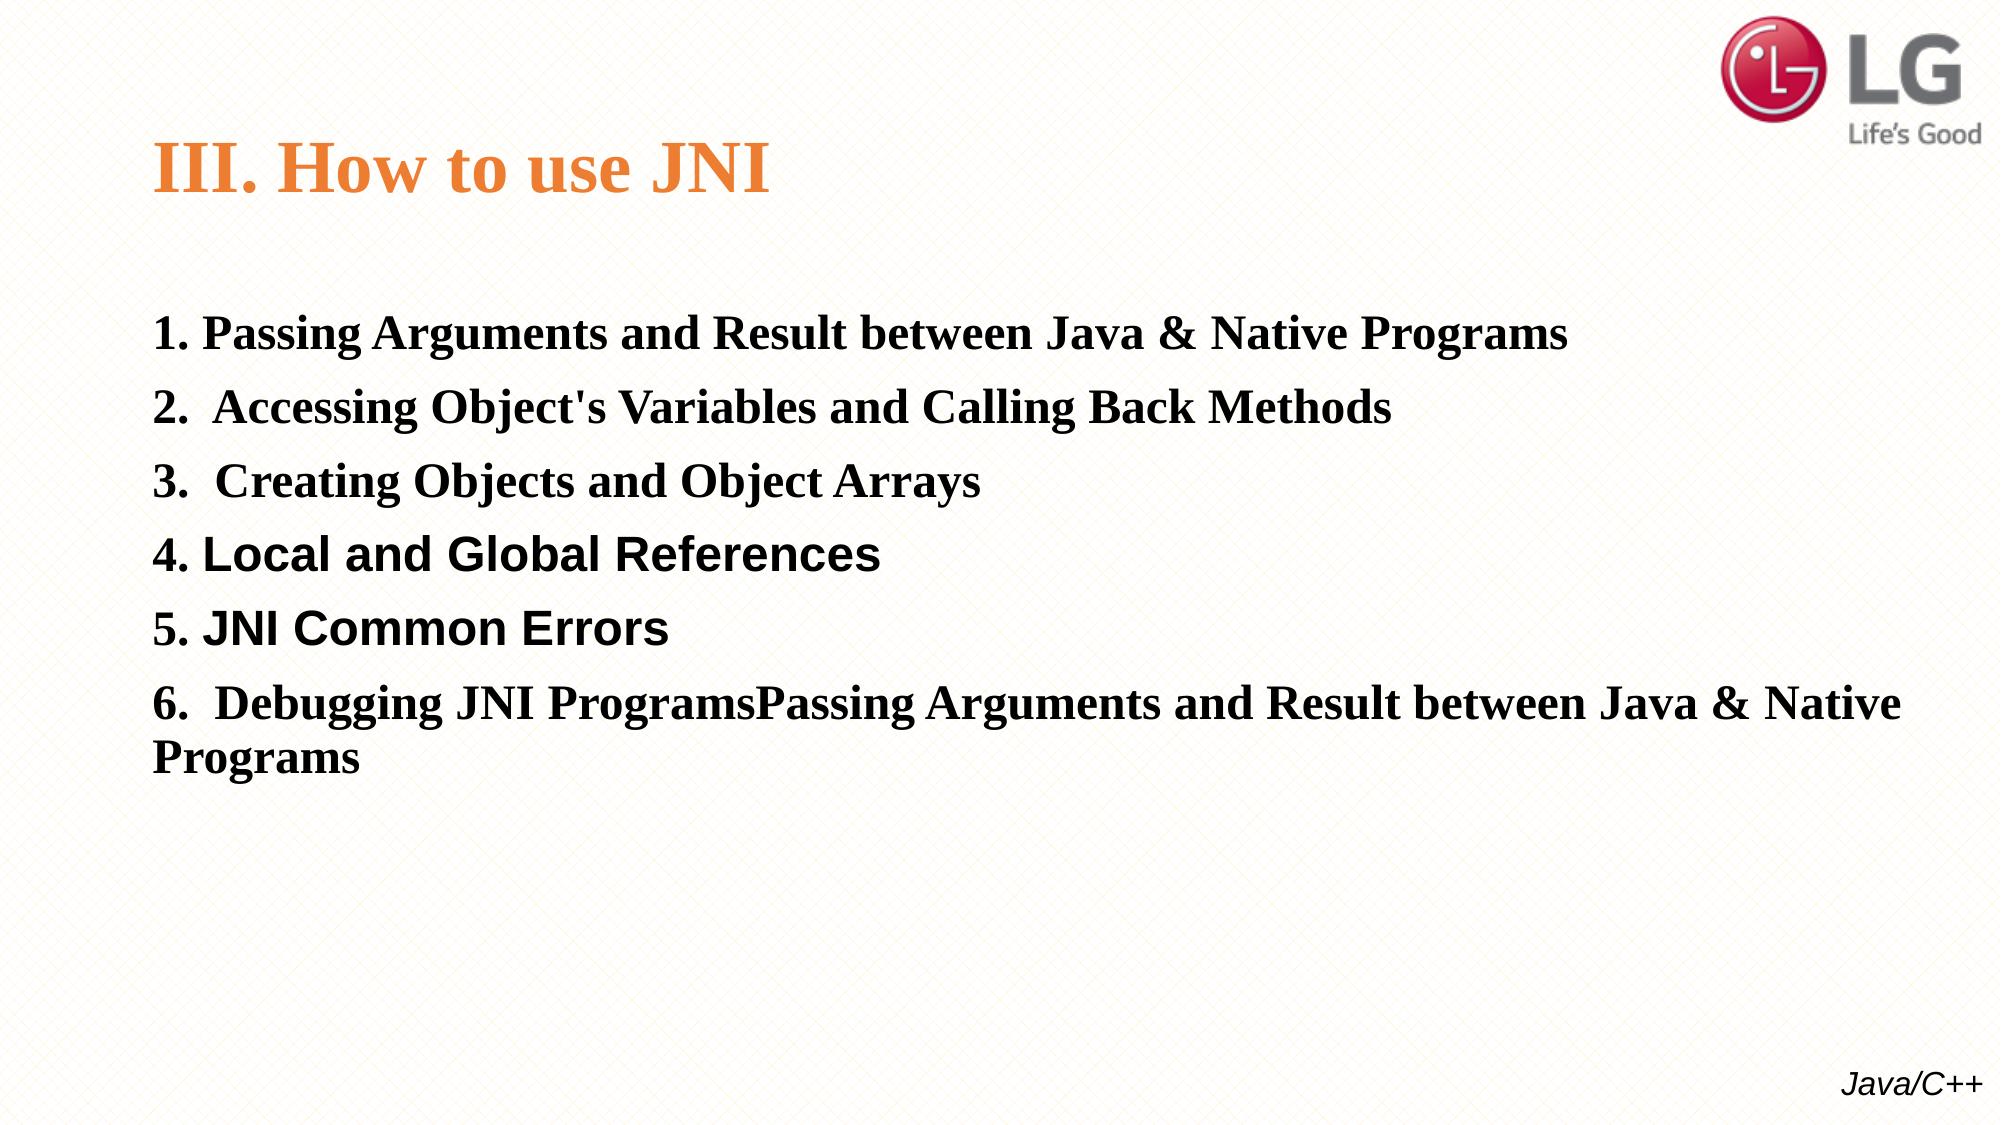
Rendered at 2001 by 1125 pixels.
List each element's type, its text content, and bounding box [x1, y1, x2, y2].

title III. How to use JNI [137, 59, 1863, 278]
list 1. Passing Arguments and Result between Java & Native Programs 2. Accessing Object's Variables and Calling Back Methods 3. Creating Objects and Object Arrays 4. Local and Global References 5. JNI Common Errors 6. Debugging JNI ProgramsPassing Arguments and Result between Java & Native Programs [137, 299, 1926, 869]
picture [1704, 0, 2000, 164]
